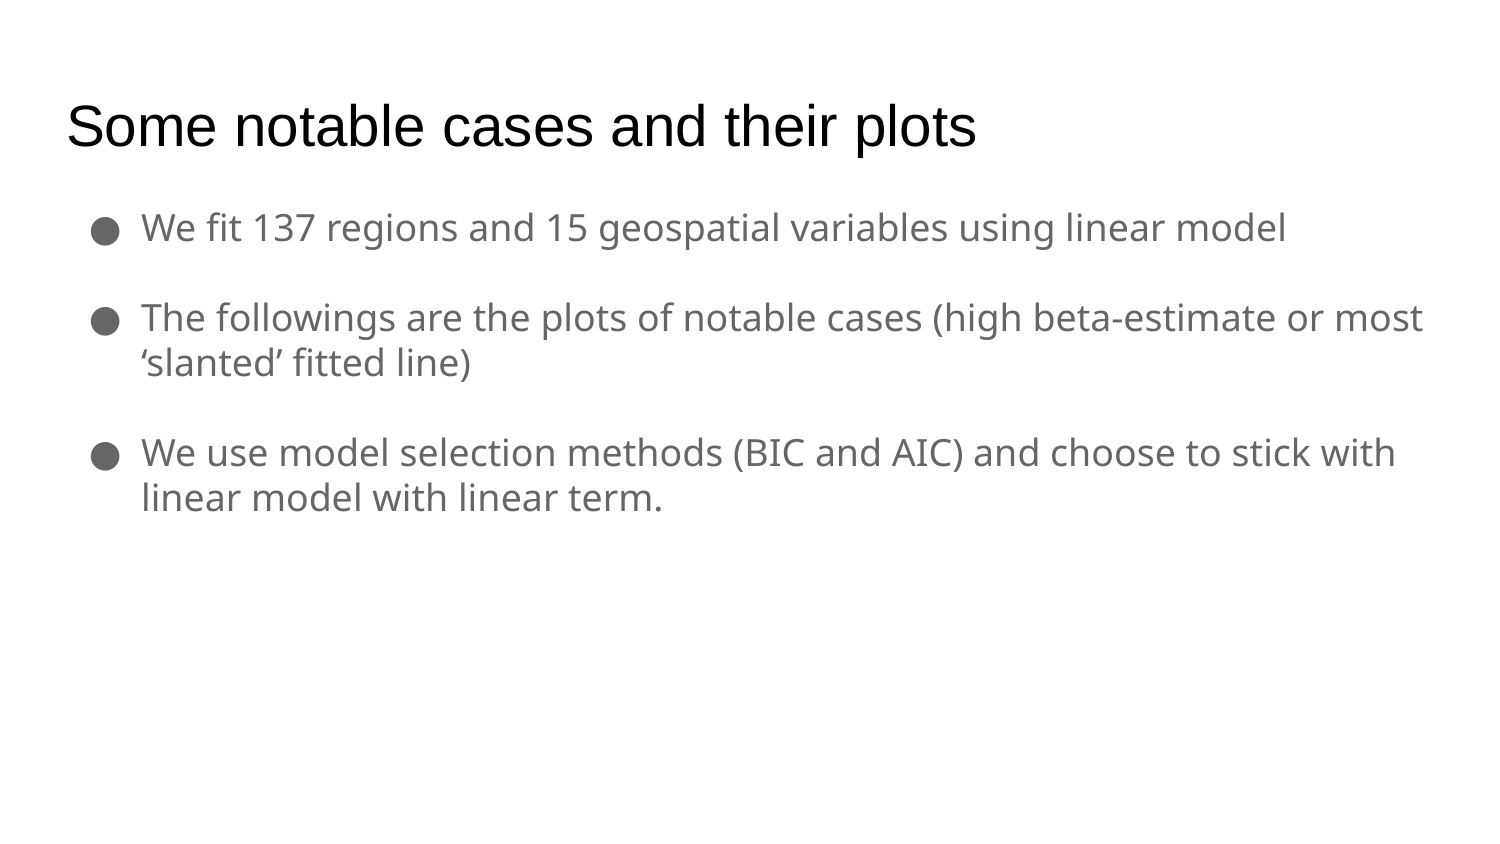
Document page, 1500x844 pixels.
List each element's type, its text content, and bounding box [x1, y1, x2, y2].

title Some notable cases and their plots [51, 72, 1449, 167]
list We fit 137 regions and 15 geospatial variables using linear model The followings are the plots of notable cases (high beta-estimate or most ‘slanted’ fitted line) We use model selection methods (BIC and AIC) and choose to stick with linear model with linear term. [51, 189, 1449, 750]
